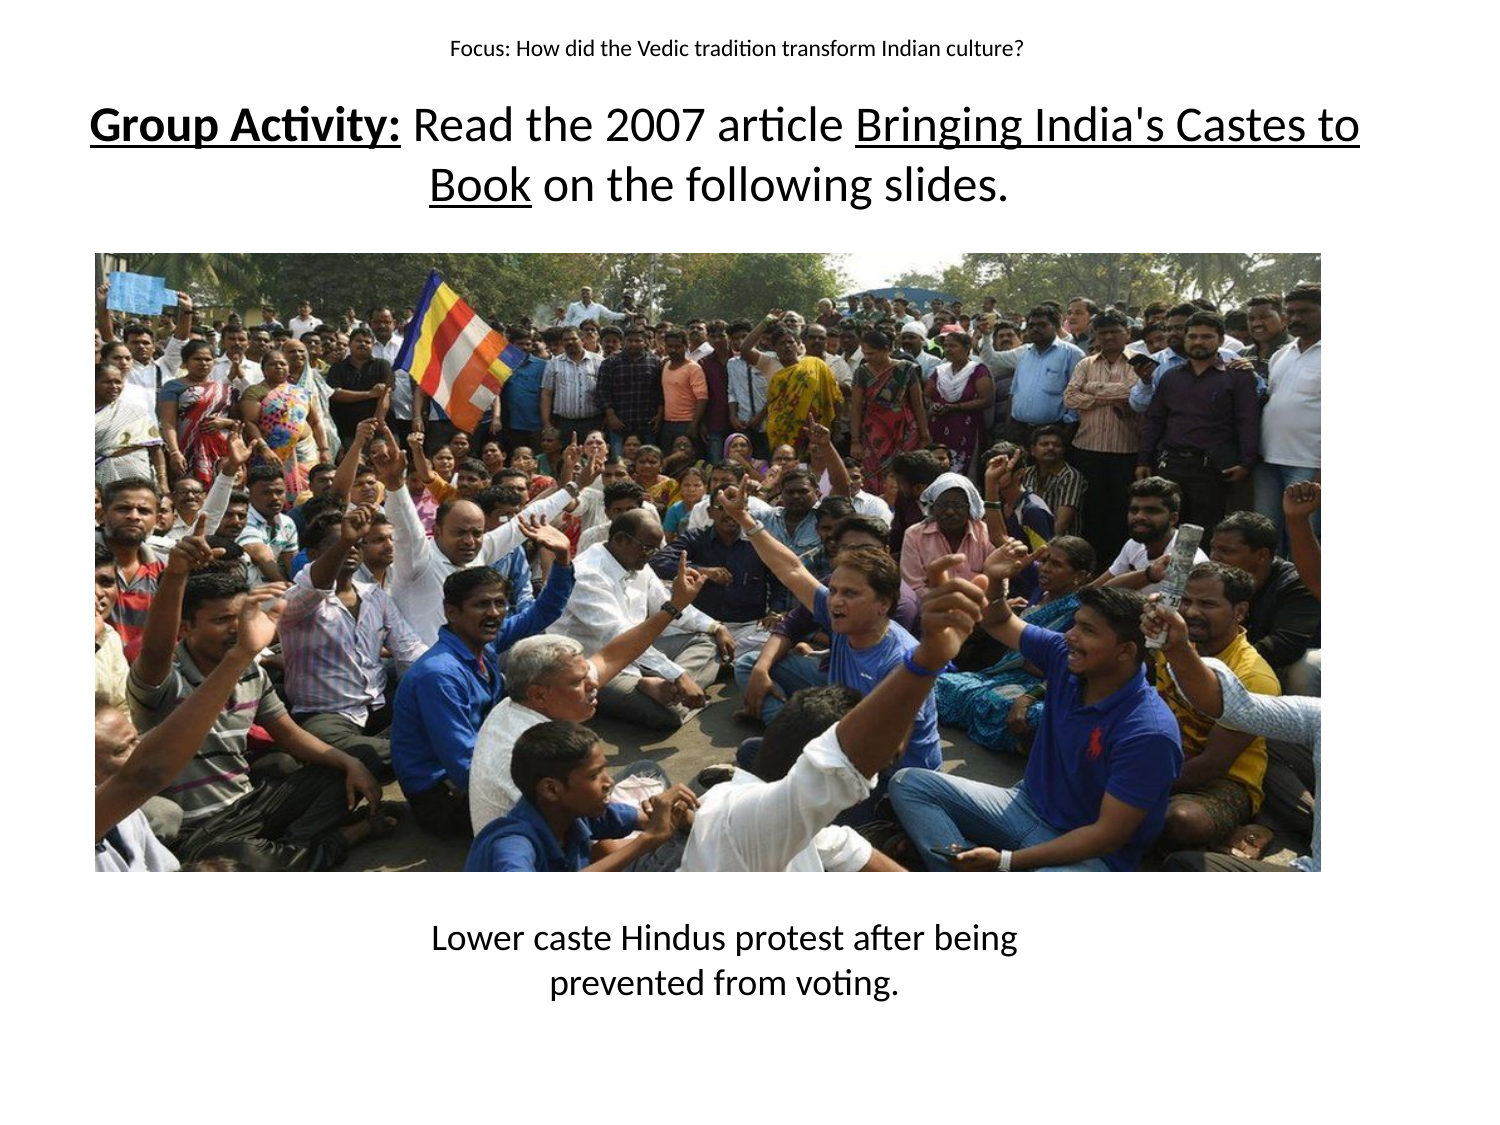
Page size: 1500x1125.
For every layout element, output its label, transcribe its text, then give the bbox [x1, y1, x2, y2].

text_box Focus: How did the Vedic tradition transform Indian culture? [99, 24, 1375, 69]
text_box Lower caste Hindus protest after being prevented from voting. [349, 905, 1100, 1011]
picture [95, 252, 1321, 873]
title Group Activity: Read the 2007 article Bringing India's Castes to Book on the following slides. [37, 99, 1413, 343]
